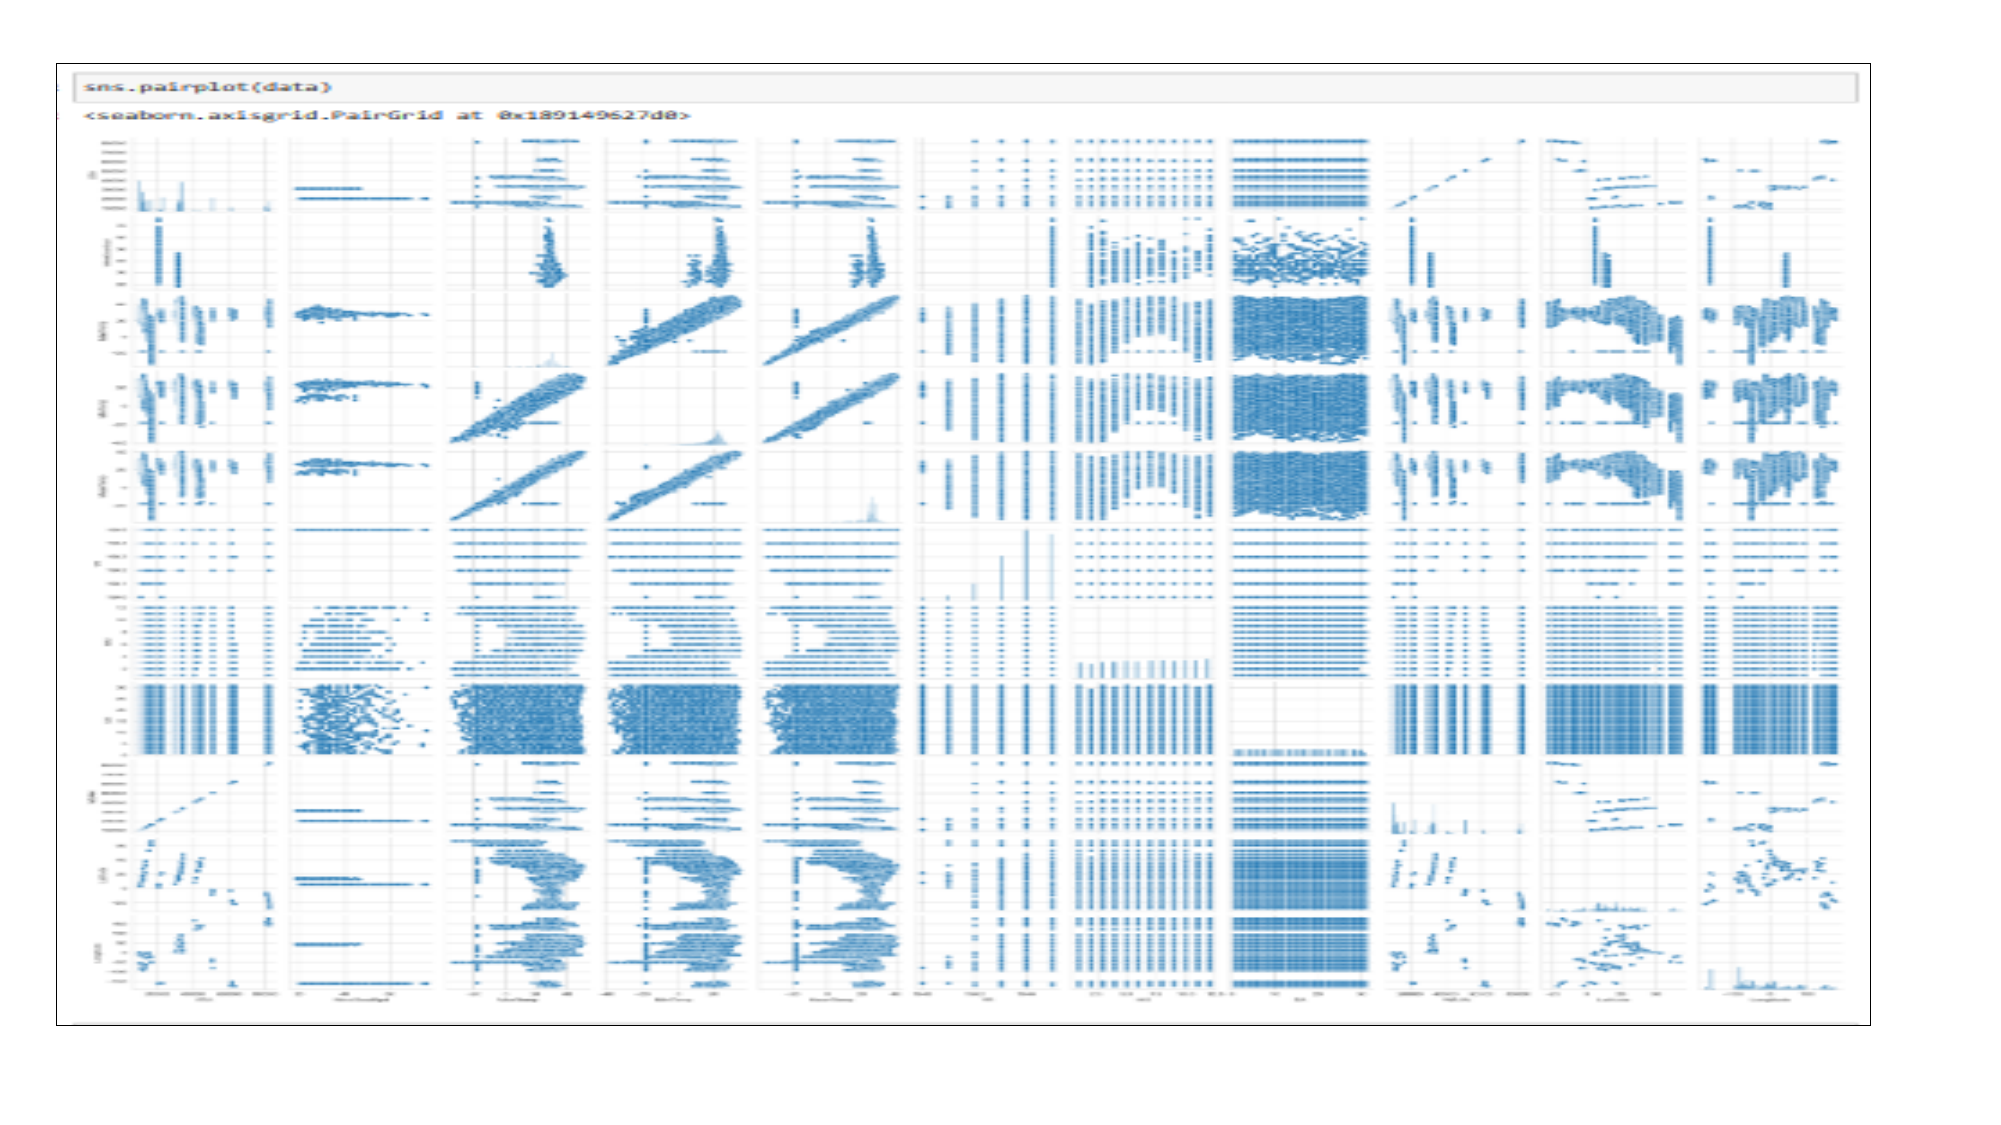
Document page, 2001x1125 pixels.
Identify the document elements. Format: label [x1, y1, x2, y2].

picture [56, 63, 1871, 1026]
